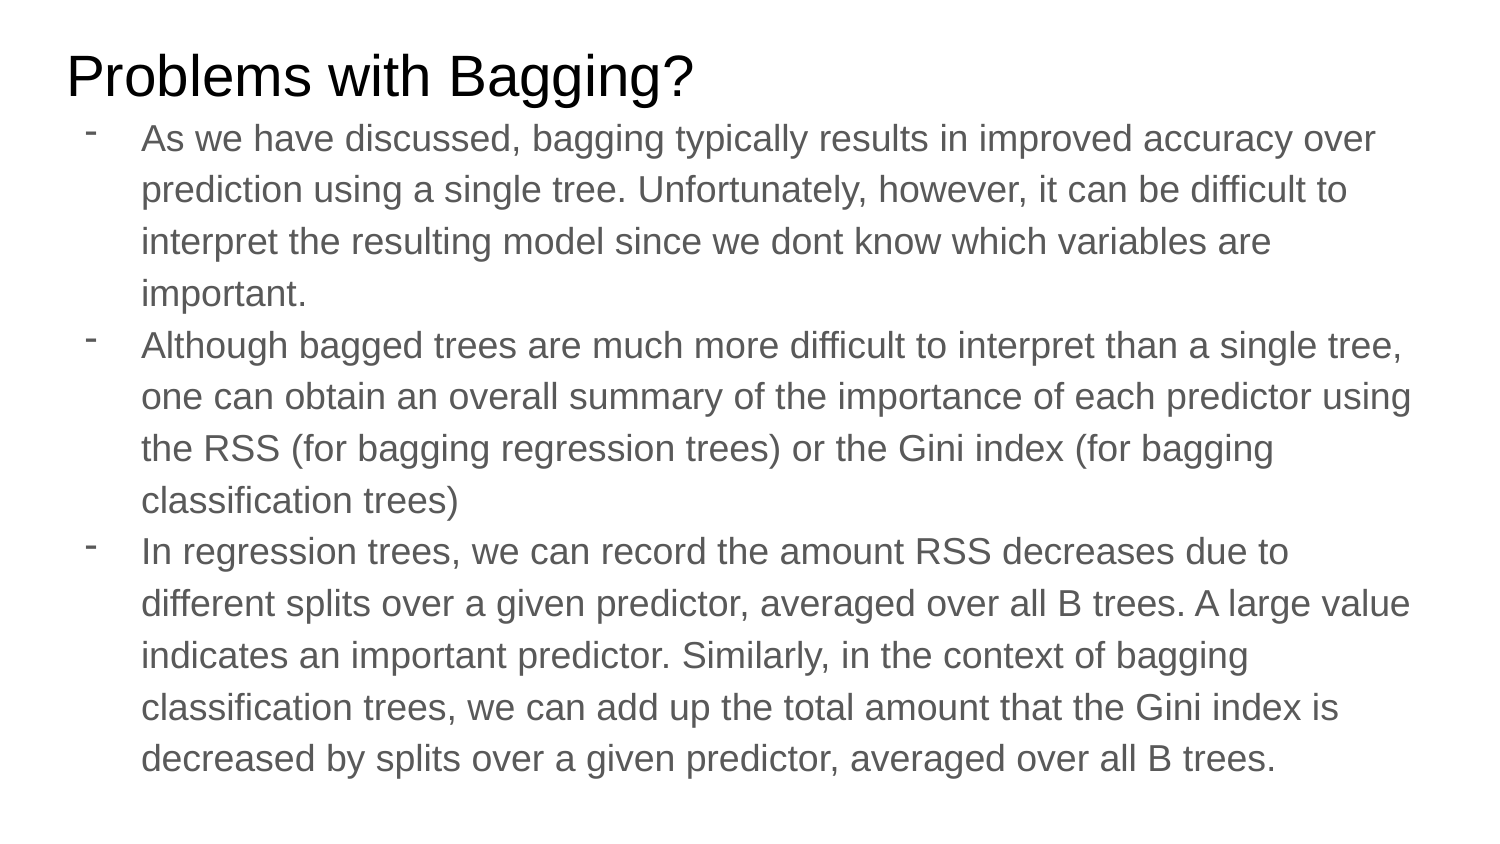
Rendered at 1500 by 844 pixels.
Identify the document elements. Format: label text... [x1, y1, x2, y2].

title Problems with Bagging? [51, 23, 1449, 91]
list As we have discussed, bagging typically results in improved accuracy over prediction using a single tree. Unfortunately, however, it can be difficult to interpret the resulting model since we dont know which variables are important. Although bagged trees are much more difficult to interpret than a single tree, one can obtain an overall summary of the importance of each predictor using the RSS (for bagging regression trees) or the Gini index (for bagging classification trees) In regression trees, we can record the amount RSS decreases due to different splits over a given predictor, averaged over all B trees. A large value indicates an important predictor. Similarly, in the context of bagging classification trees, we can add up the total amount that the Gini index is decreased by splits over a given predictor, averaged over all B trees. [51, 91, 1449, 653]
